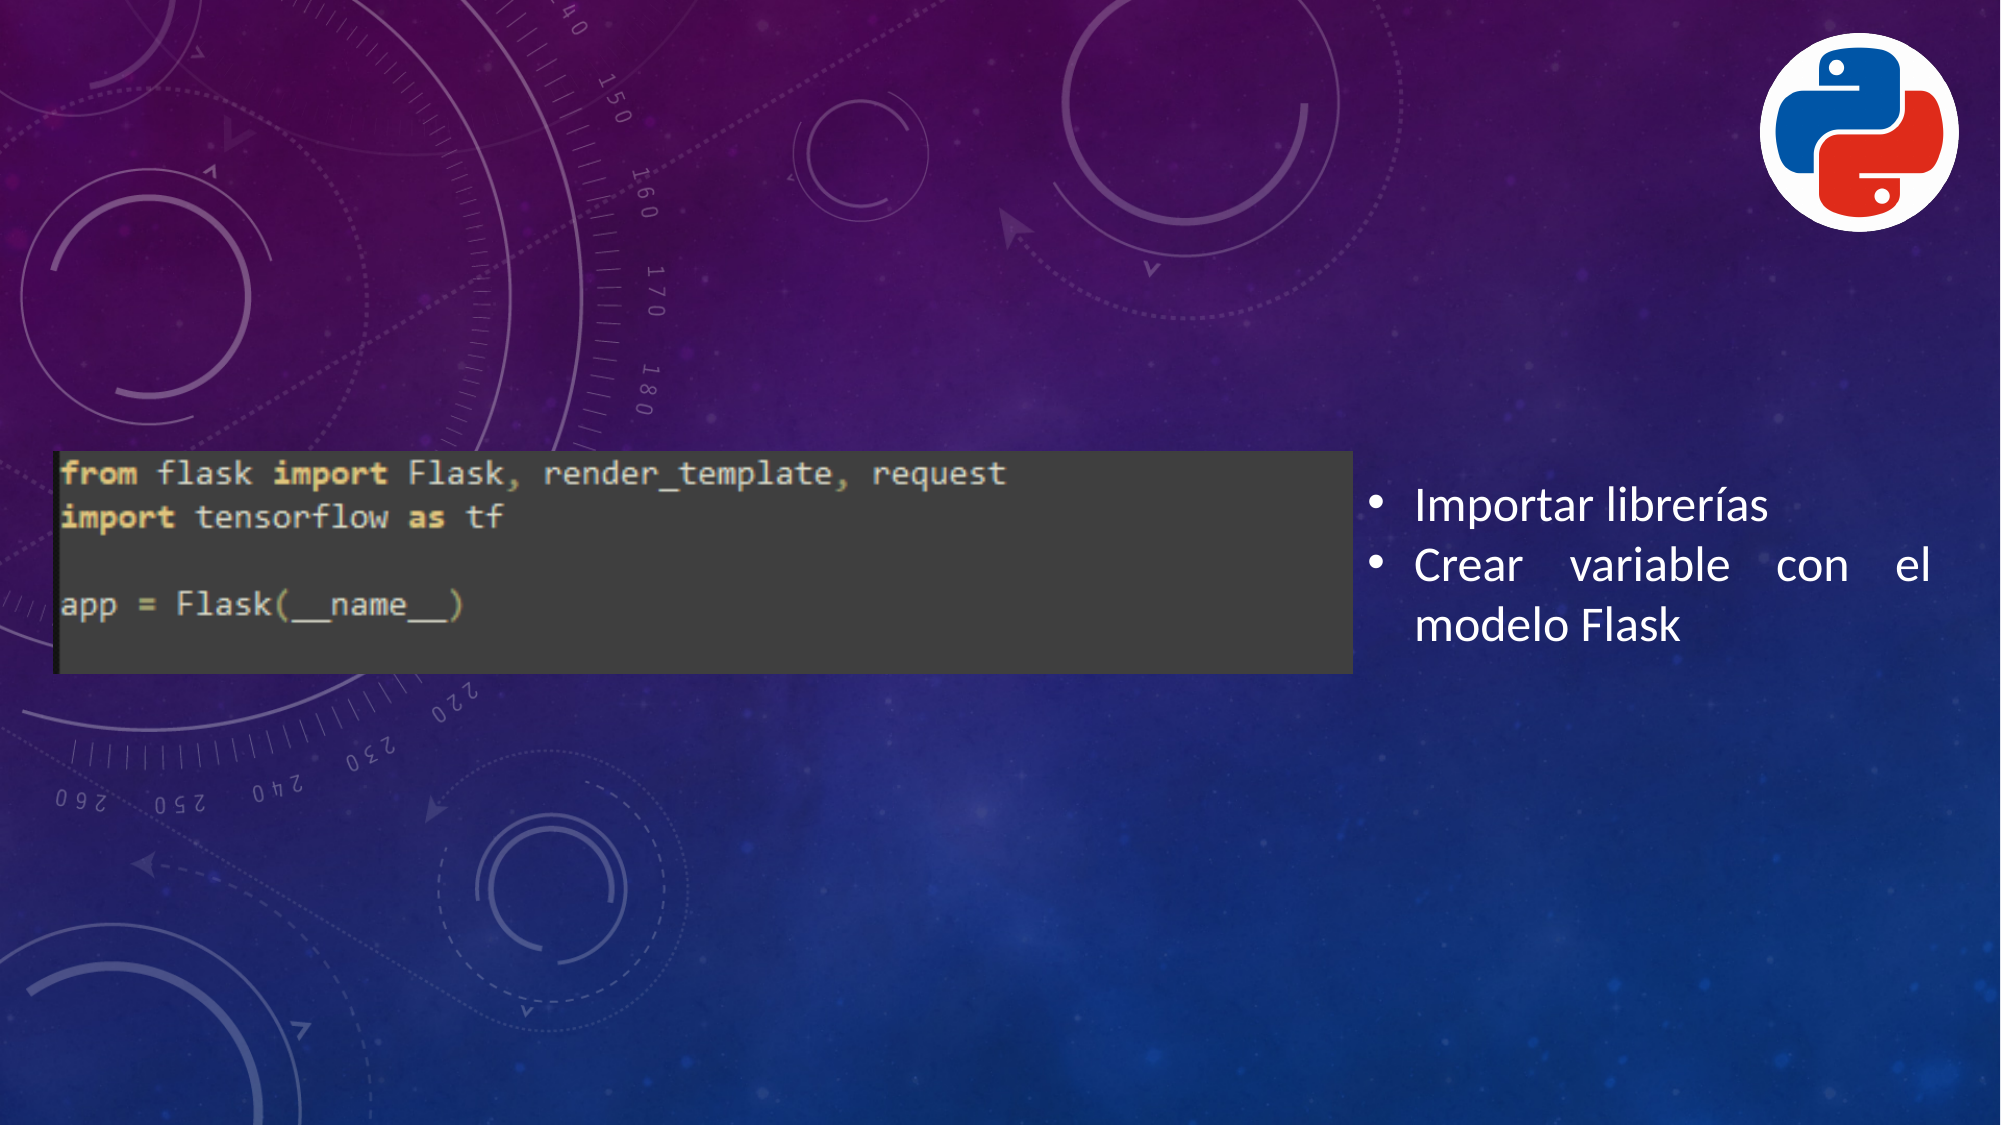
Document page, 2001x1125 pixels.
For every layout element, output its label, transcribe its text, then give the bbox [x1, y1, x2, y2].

picture [0, 0, 2001, 1125]
text_box Importar librerías Crear variable con el modelo Flask [1358, 463, 1947, 659]
